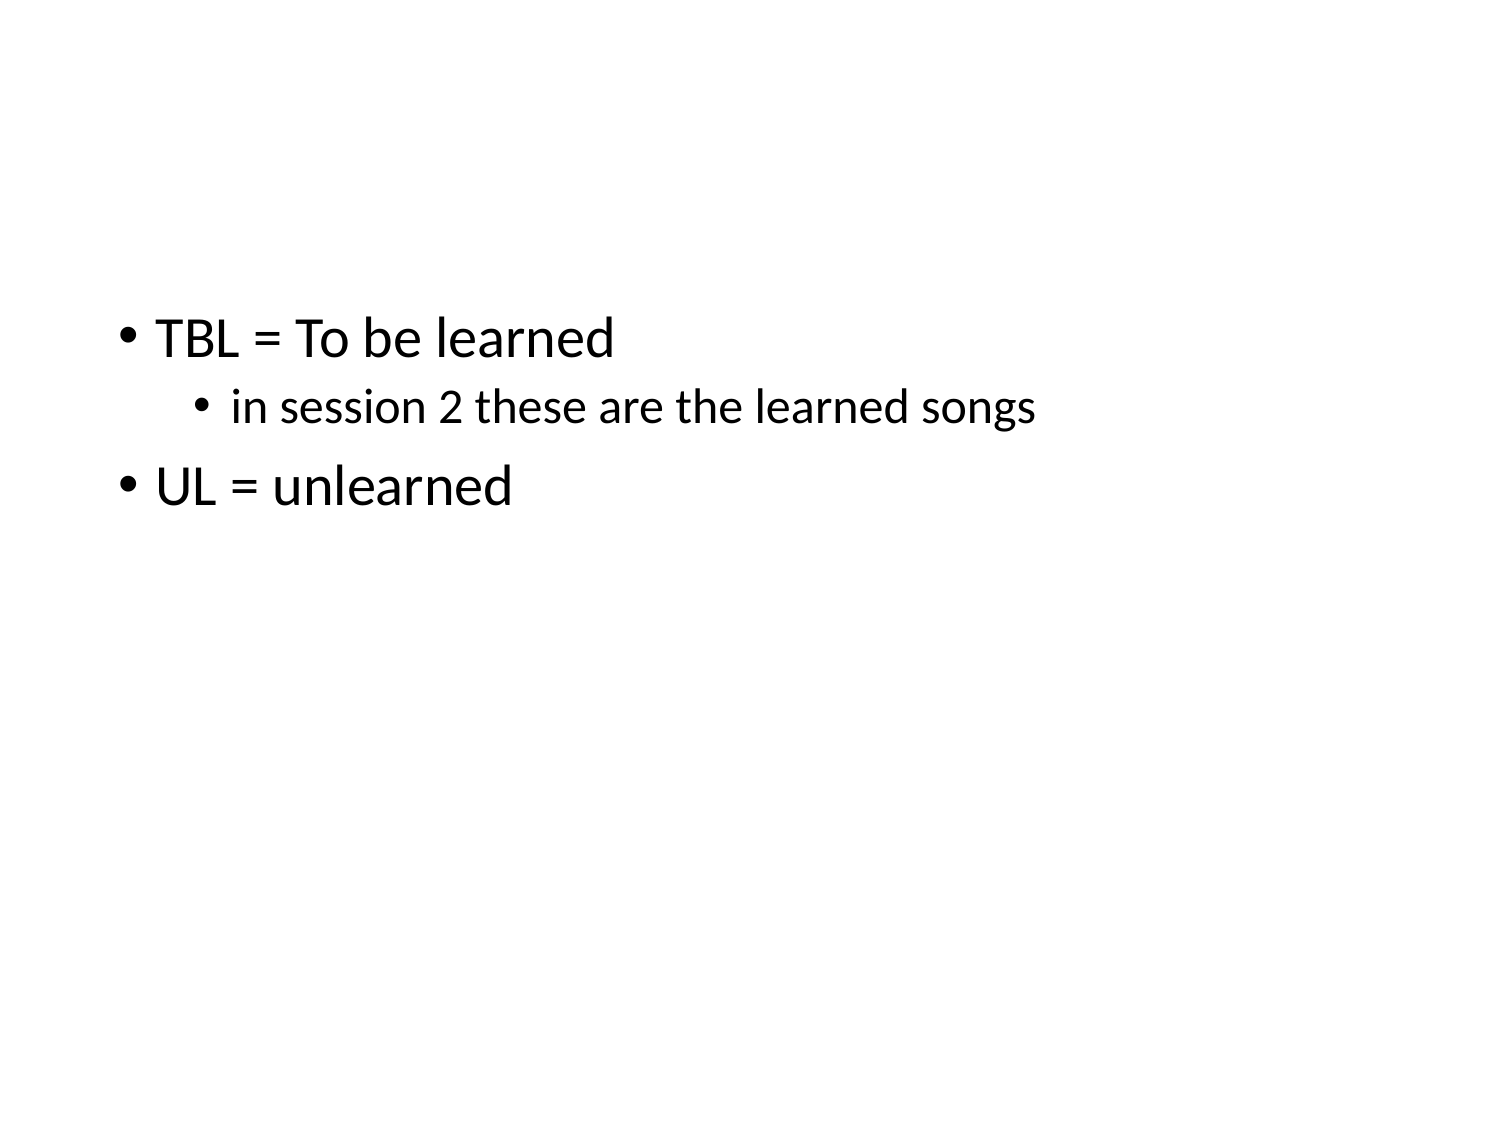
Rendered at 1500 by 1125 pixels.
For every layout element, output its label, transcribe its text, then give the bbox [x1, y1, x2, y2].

list TBL = To be learned in session 2 these are the learned songs UL = unlearned [103, 299, 1061, 953]
